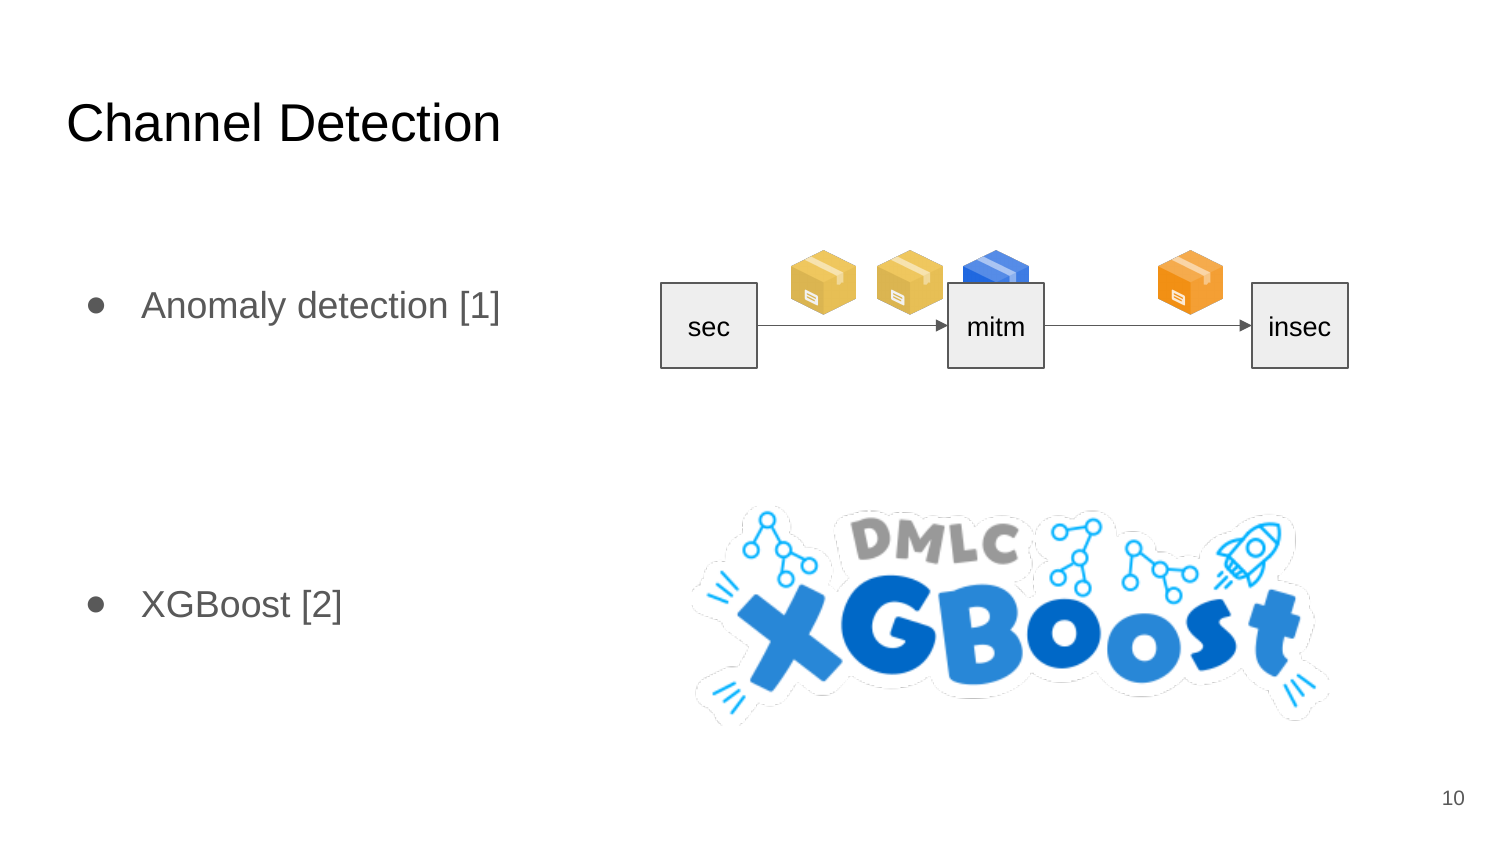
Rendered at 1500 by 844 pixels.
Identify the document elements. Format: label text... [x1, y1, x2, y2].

picture [963, 249, 1029, 315]
picture [691, 505, 1330, 727]
title Channel Detection [51, 72, 568, 167]
picture [877, 249, 943, 315]
slide_number <number> [1389, 764, 1480, 830]
picture [1158, 249, 1224, 315]
text_box insec [1251, 283, 1348, 368]
text_box mitm [948, 283, 1045, 368]
text_box XGBoost [2] [51, 557, 544, 640]
picture [791, 249, 857, 315]
text_box sec [660, 283, 757, 368]
list Anomaly detection [1] [51, 189, 601, 430]
